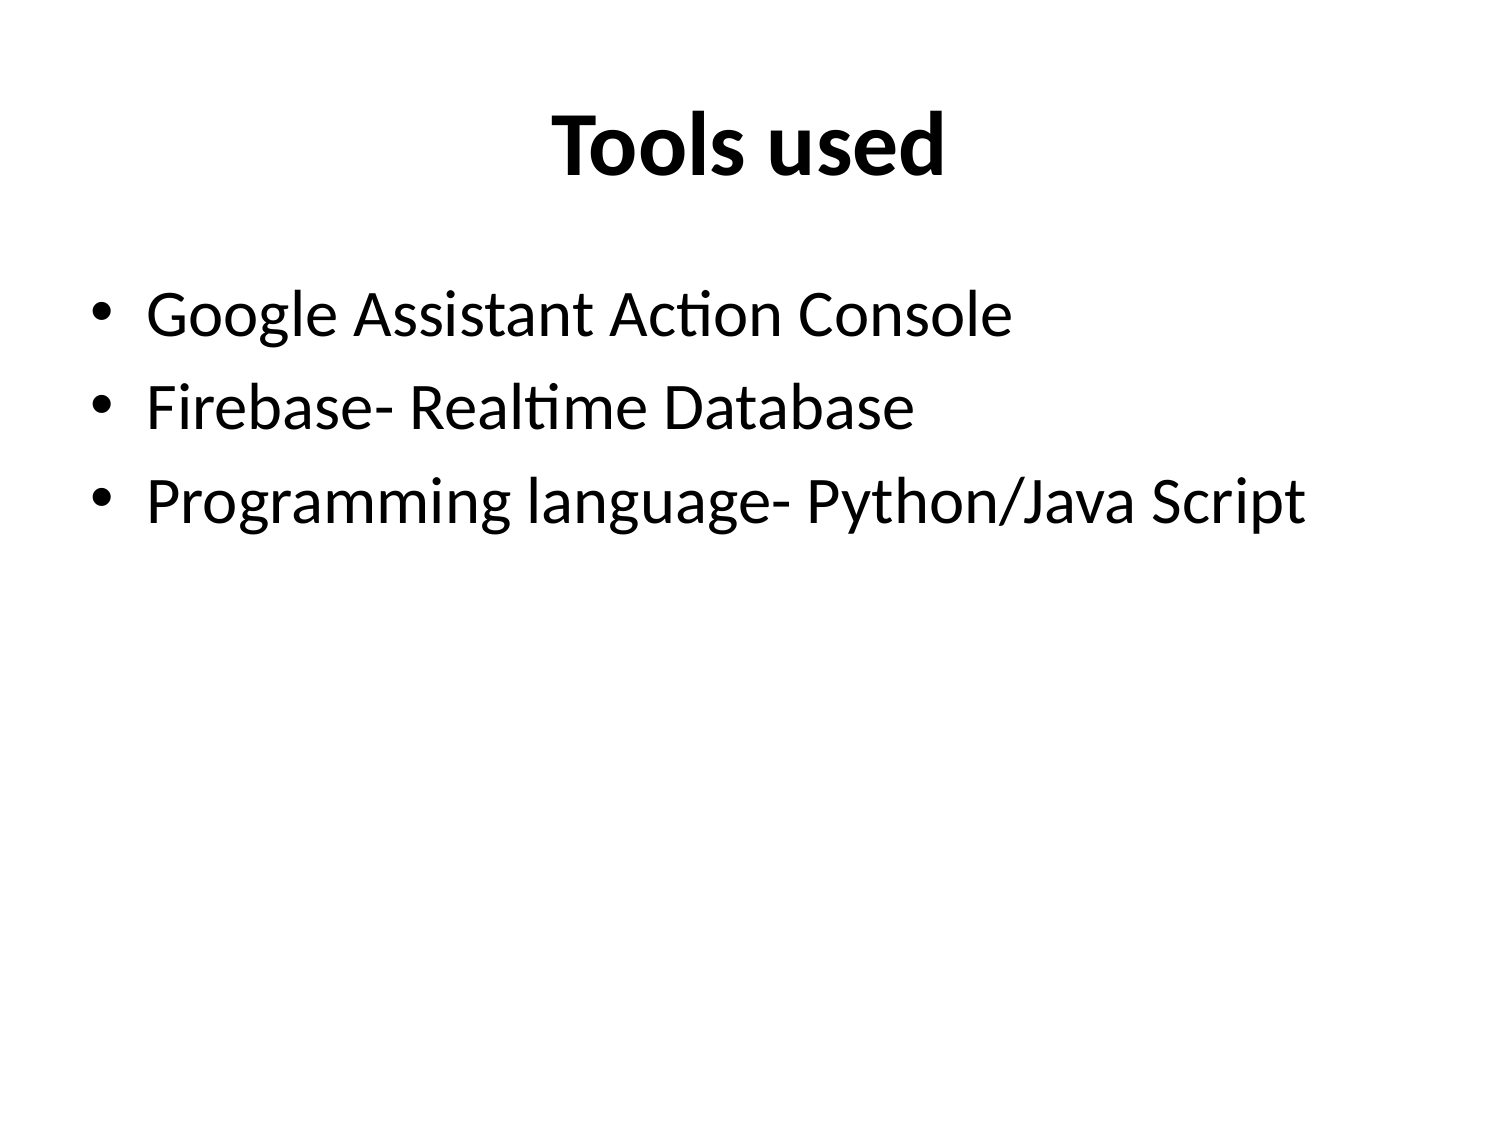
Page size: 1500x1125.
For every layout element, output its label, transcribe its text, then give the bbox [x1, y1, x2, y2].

list Google Assistant Action Console Firebase- Realtime Database Programming language- Python/Java Script [75, 262, 1425, 1005]
title Tools used [75, 45, 1425, 233]
